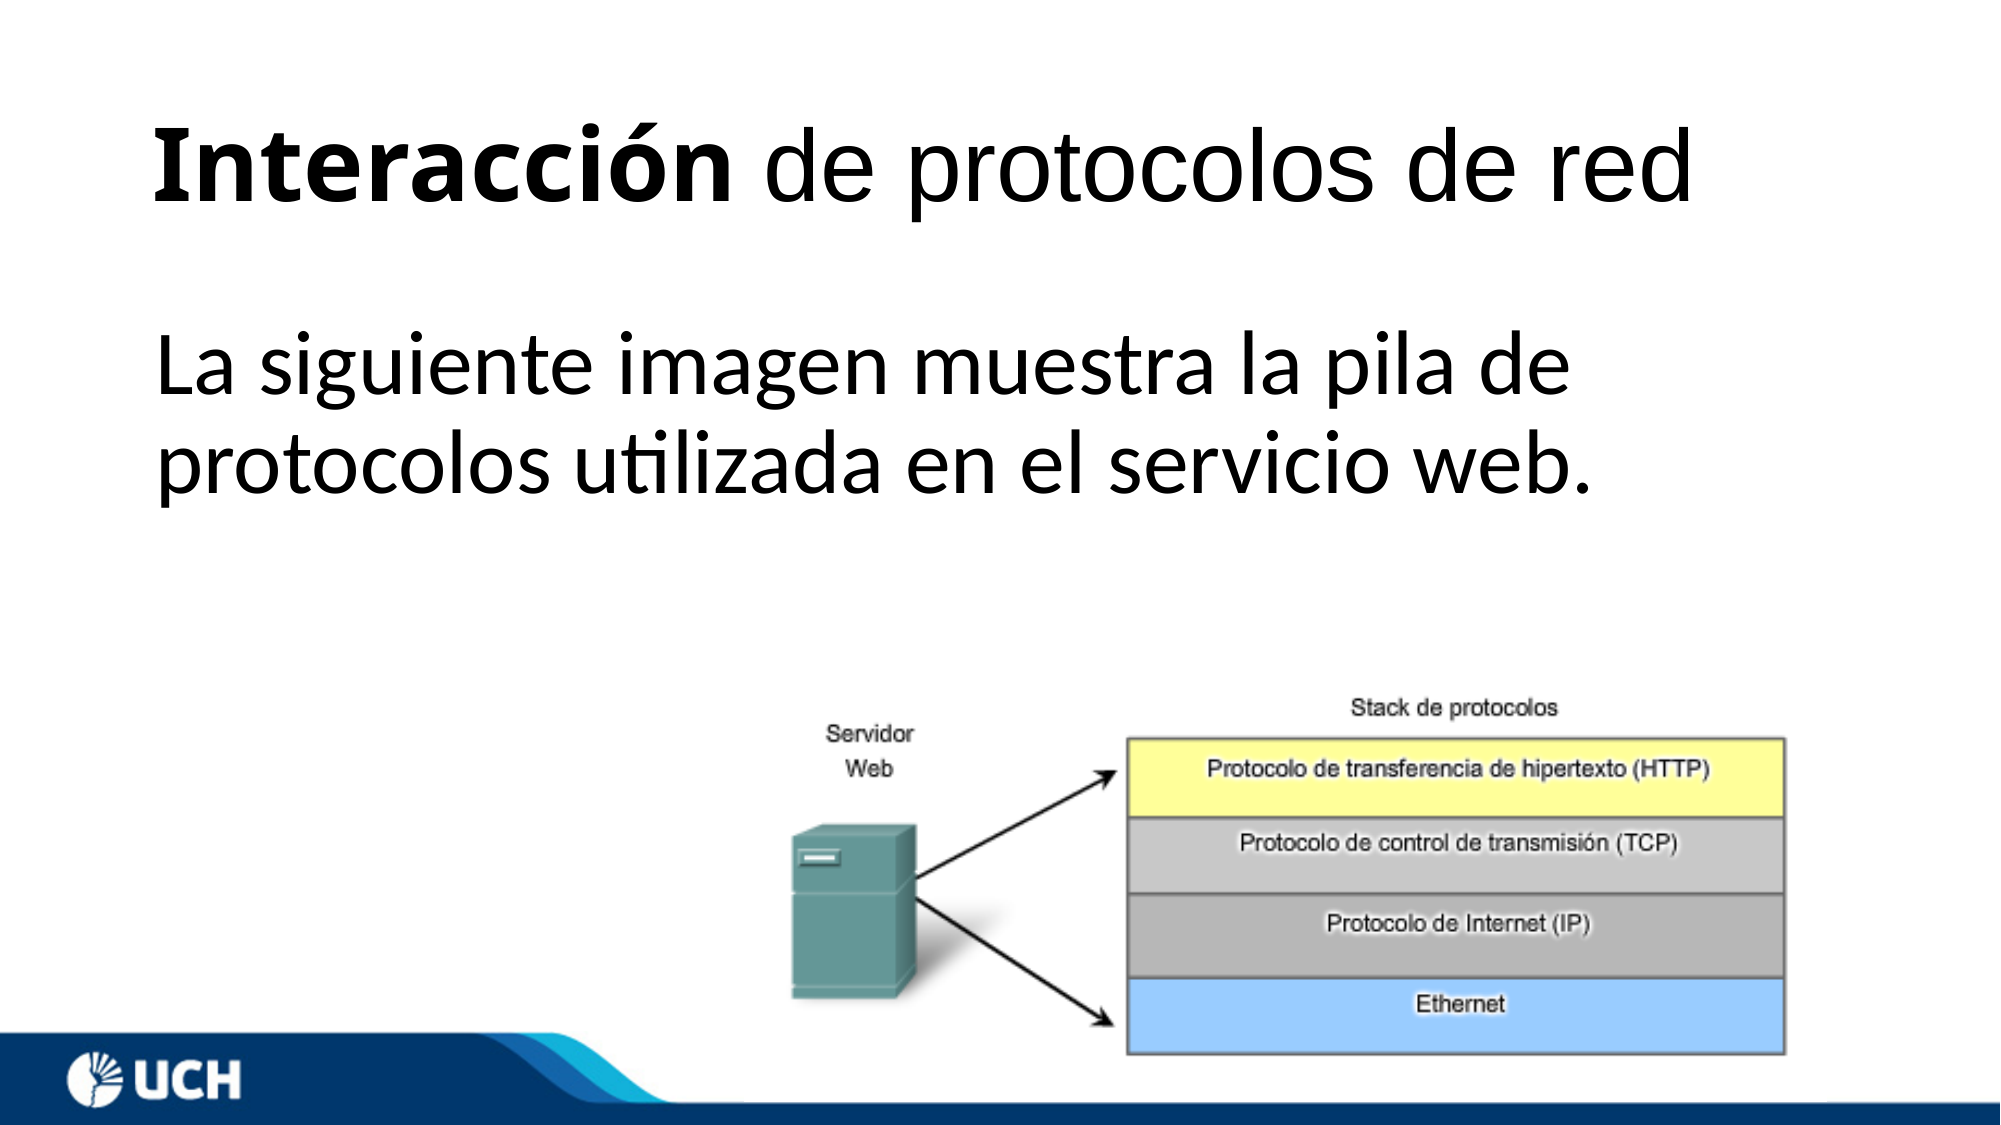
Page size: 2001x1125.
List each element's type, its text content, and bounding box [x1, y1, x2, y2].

list La siguiente imagen muestra la pila de protocolos utilizada en el servicio web. [139, 307, 1909, 1102]
picture [0, 651, 2000, 1125]
title Interacción de protocolos de red [137, 59, 1863, 278]
